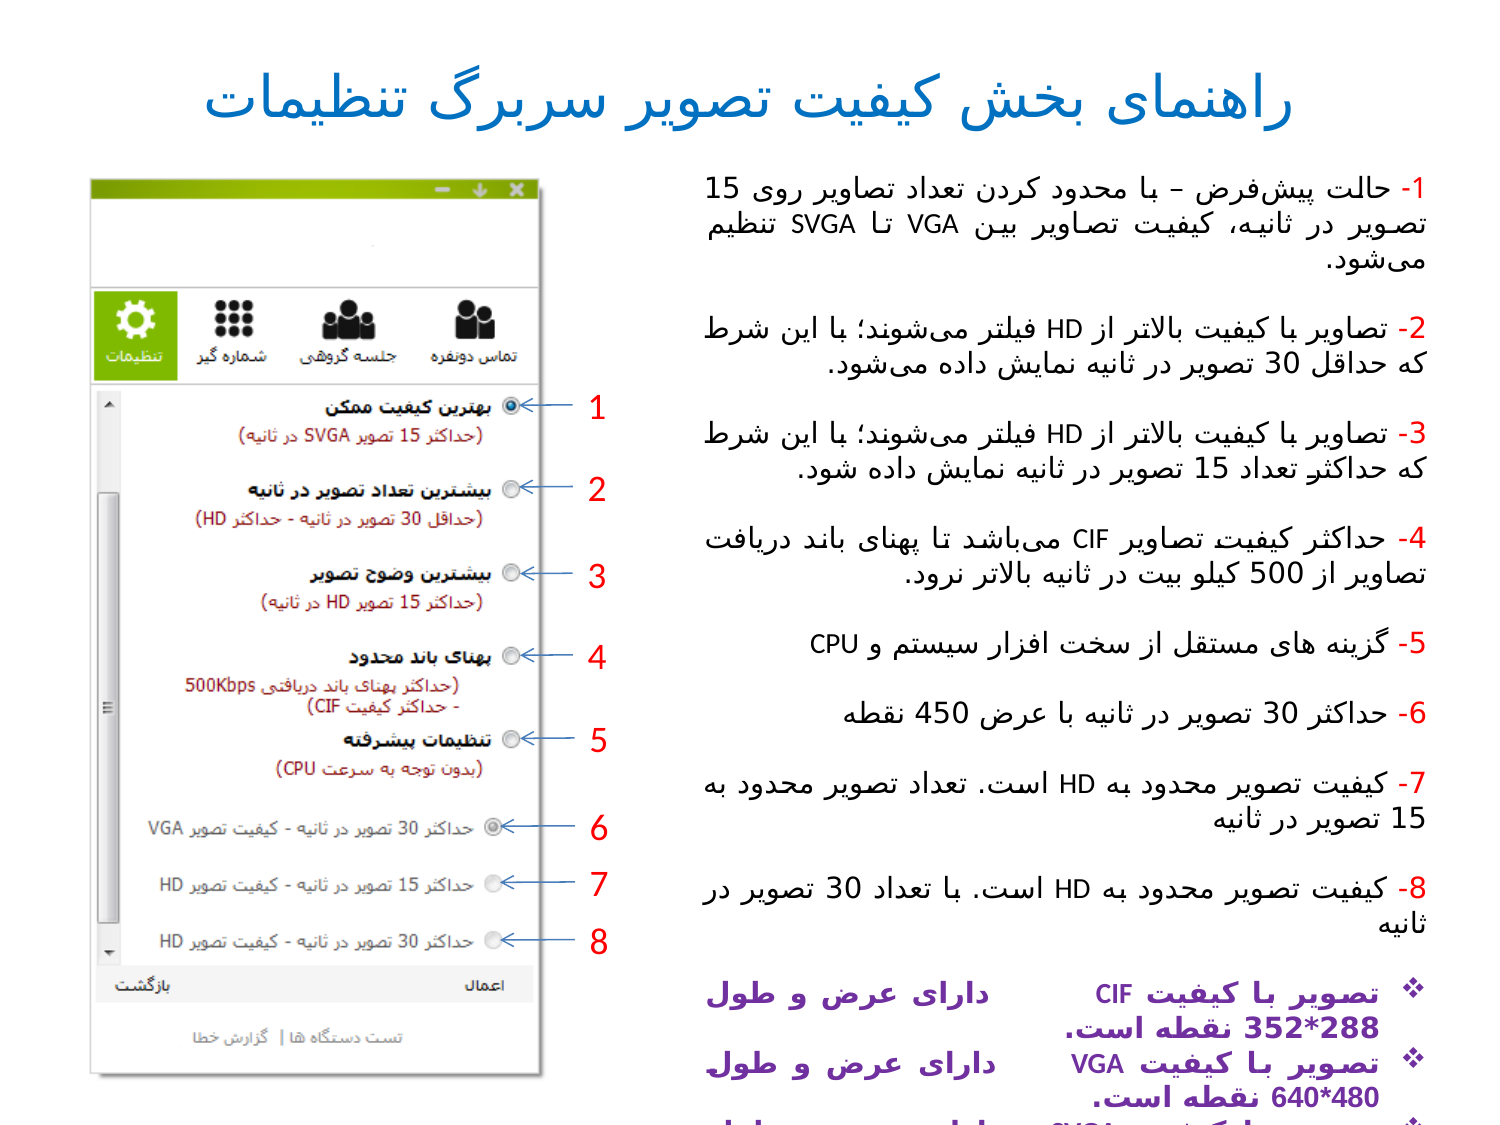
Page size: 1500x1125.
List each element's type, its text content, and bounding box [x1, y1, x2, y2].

text_box 8 [574, 909, 624, 970]
text_box 2 [572, 456, 622, 517]
text_box 5 [574, 708, 624, 768]
text_box 6 [574, 795, 624, 852]
text_box 3 [572, 543, 622, 604]
text_box 1 [572, 374, 622, 435]
text_box 4 [572, 624, 622, 685]
text_box 1- حالت پیش‌فرض – با محدود کردن تعداد تصاویر روی 15 تصویر در ثانیه، کیفیت تصاویر بین VGA تا SVGA تنظیم می‌شود. 2- تصاویر با کیفیت بالاتر از HD فیلتر می‌شوند؛ با این شرط که حداقل 30 تصویر در ثانیه نمایش داده می‌شود. 3- تصاویر با کیفیت بالاتر از HD فیلتر می‌شوند؛ با این شرط که حداکثر تعداد 15 تصویر در ثانیه نمایش داده شود. 4- حداکثر کیفیت تصاویر CIF می‌باشد تا پهنای باند دریافت تصاویر از 500 کیلو بیت در ثانیه بالاتر نرود. 5- گزینه های مستقل از سخت افزار سیستم و CPU 6- حداکثر 30 تصویر در ثانیه با عرض 450 نقطه 7- کیفیت تصویر محدود به HD است. تعداد تصویر محدود به 15 تصویر در ثانیه 8- کیفیت تصویر محدود به HD است. با تعداد 30 تصویر در ثانیه تصویر با کیفیت CIF دارای عرض و طول 288*352 نقطه است. تصویر با کیفیت VGA دارای عرض و طول 480*640 نقطه است. تصویر با کیفیت SVGA دارای عرض و طول 600*800 نقطه است. تصویر با کیفیت HD دارای عرض و طول 720*1280 نقطه است. [687, 162, 1442, 1125]
picture [71, 165, 562, 1096]
title راهنمای بخش کیفیت تصویر سربرگ تنظیمات [75, 0, 1425, 188]
text_box 7 [574, 852, 624, 909]
